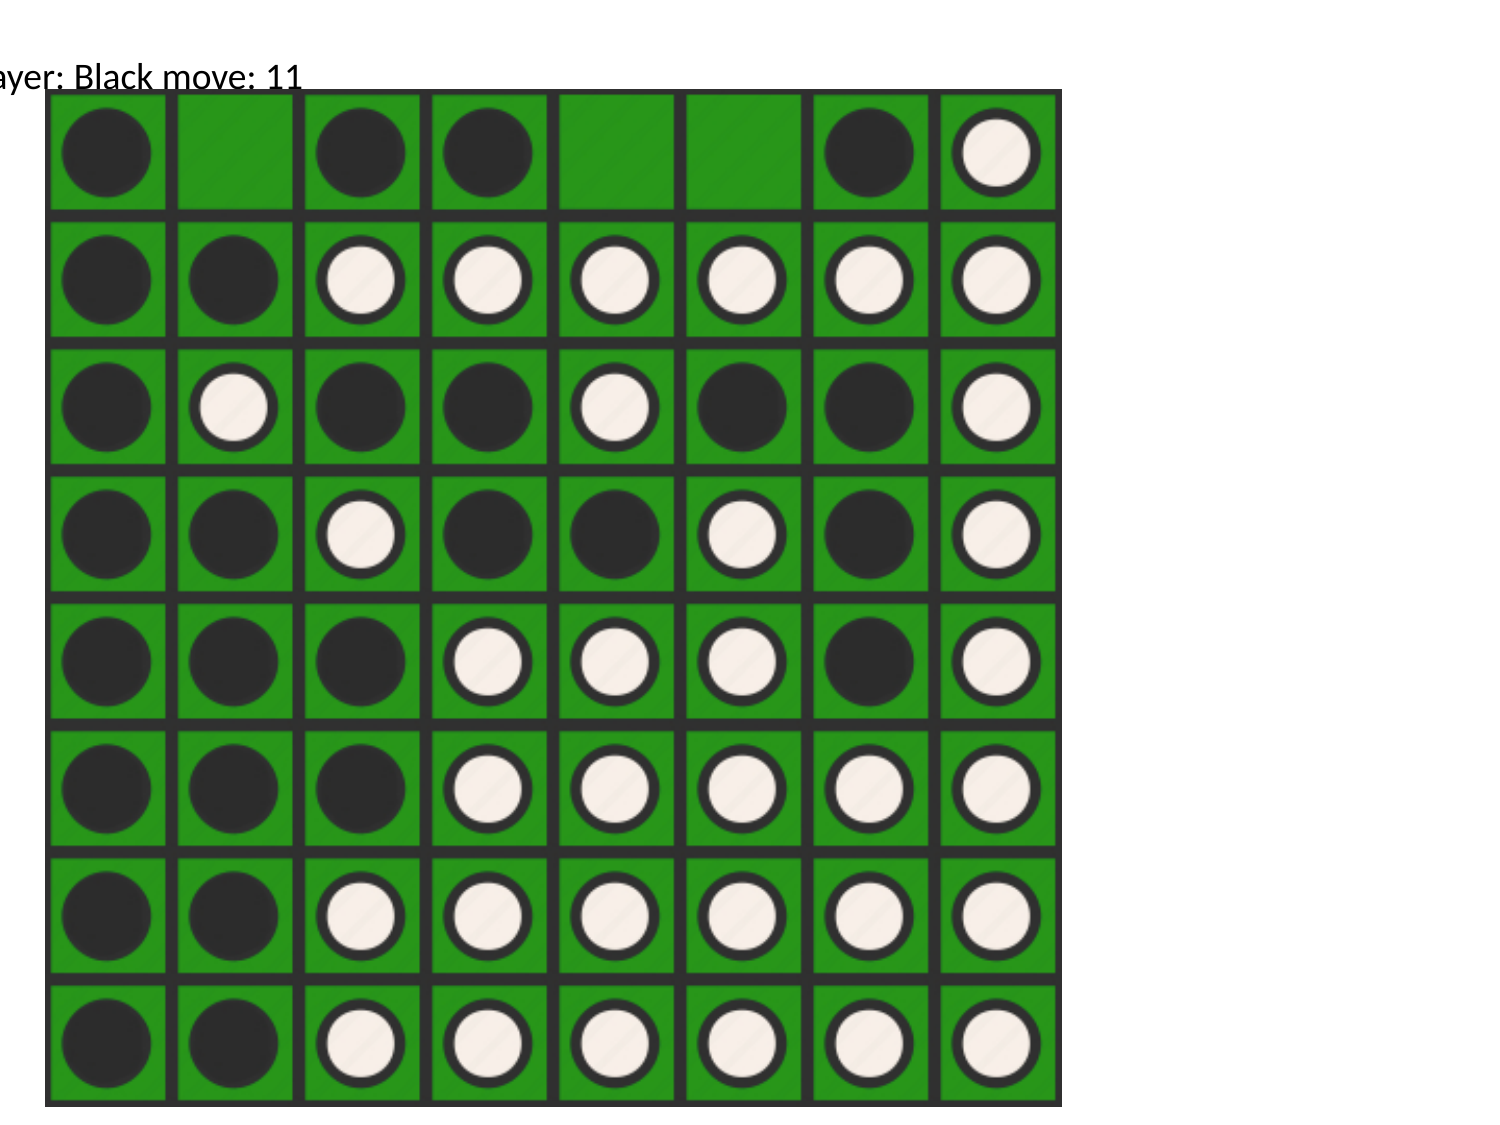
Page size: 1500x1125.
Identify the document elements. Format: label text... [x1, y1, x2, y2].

picture [44, 89, 1062, 1107]
text_box turn: 57 player: Black move: 11 [0, 44, 319, 105]
